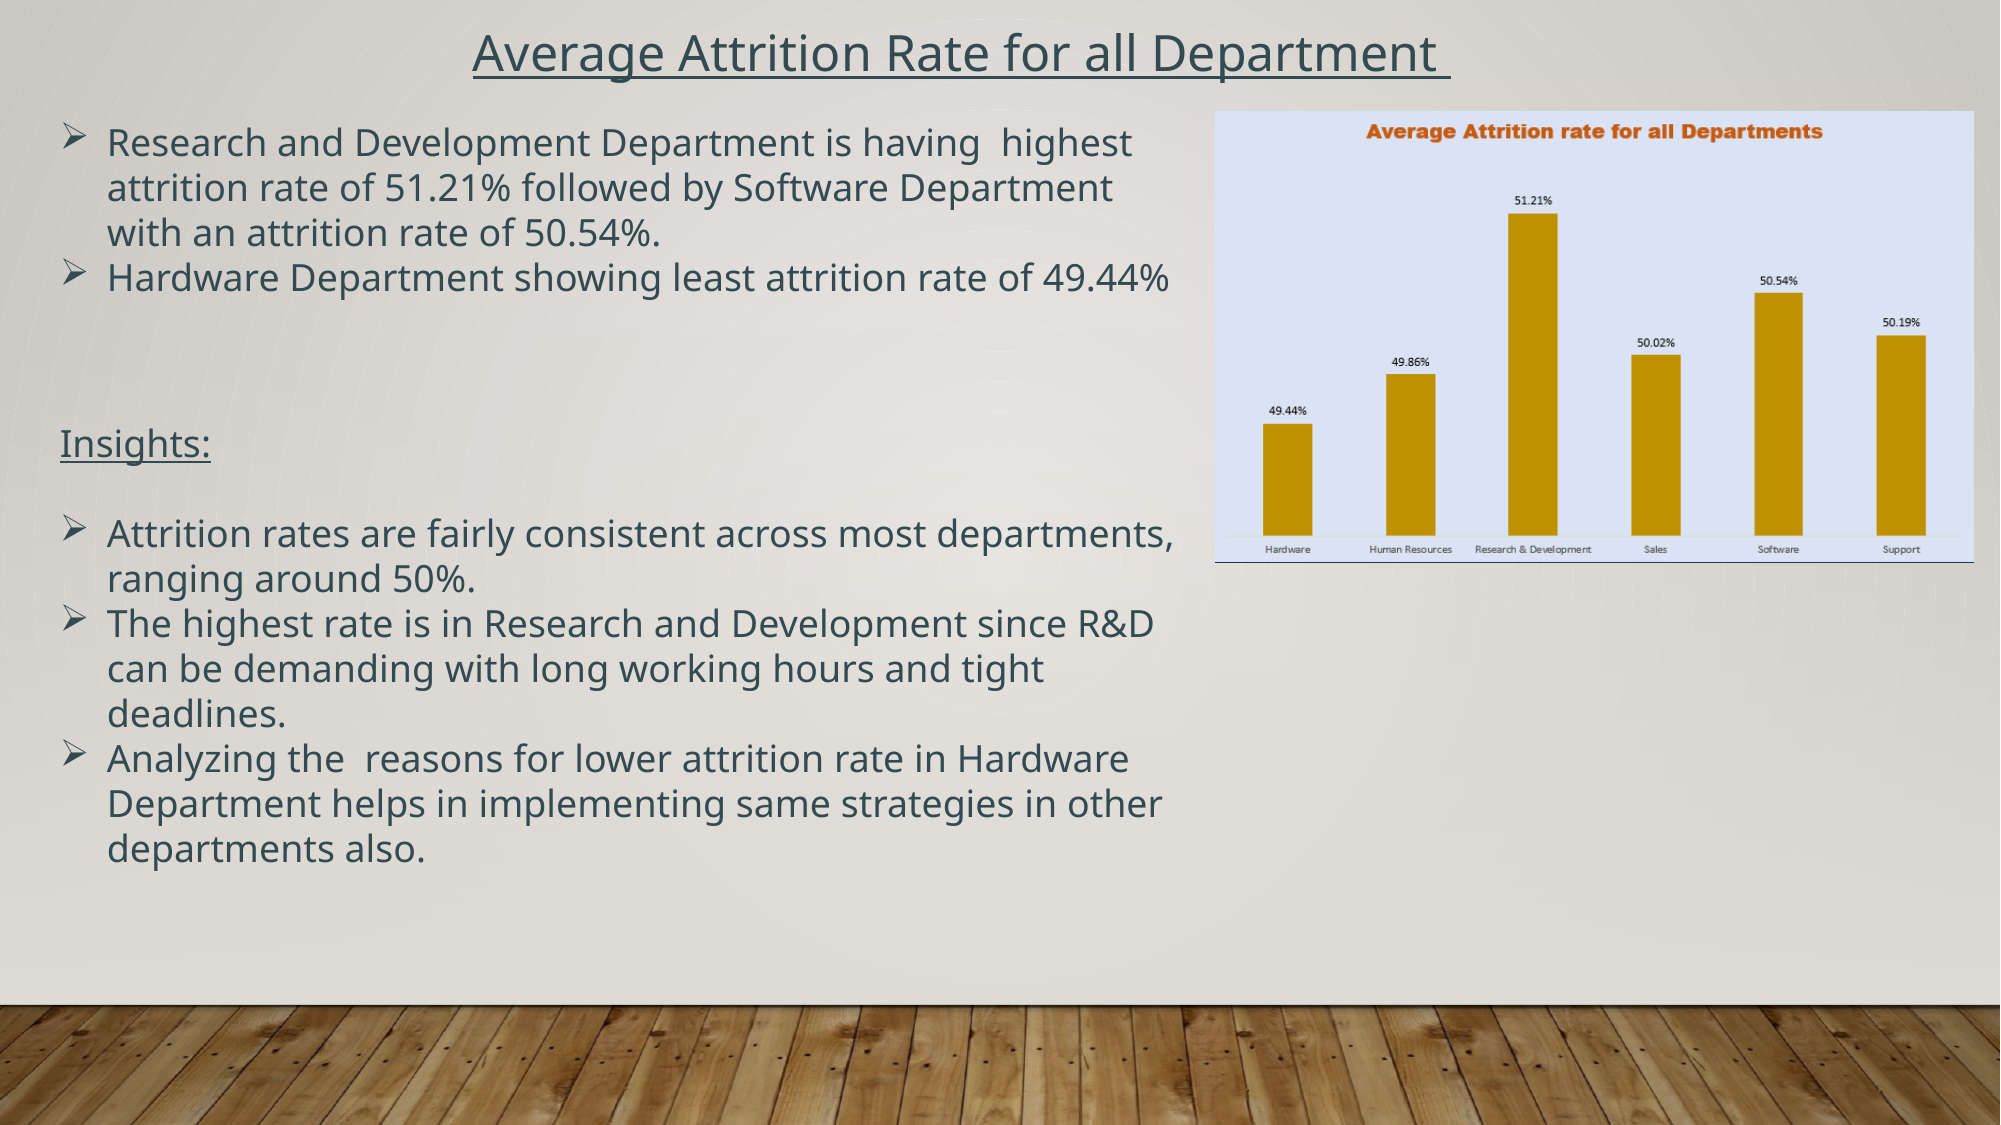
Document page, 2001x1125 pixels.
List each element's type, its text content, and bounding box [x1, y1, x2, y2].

picture [1215, 110, 1974, 563]
picture [0, 1005, 2000, 1125]
text_box Average Attrition Rate for all Department [85, 14, 1839, 135]
text_box Research and Development Department is having highest attrition rate of 51.21% followed by Software Department with an attrition rate of 50.54%. Hardware Department showing least attrition rate of 49.44% [45, 111, 1199, 306]
text_box Insights: Attrition rates are fairly consistent across most departments, ranging around 50%. The highest rate is in Research and Development since R&D can be demanding with long working hours and tight deadlines. Analyzing the reasons for lower attrition rate in Hardware Department helps in implementing same strategies in other departments also. [45, 412, 1199, 923]
